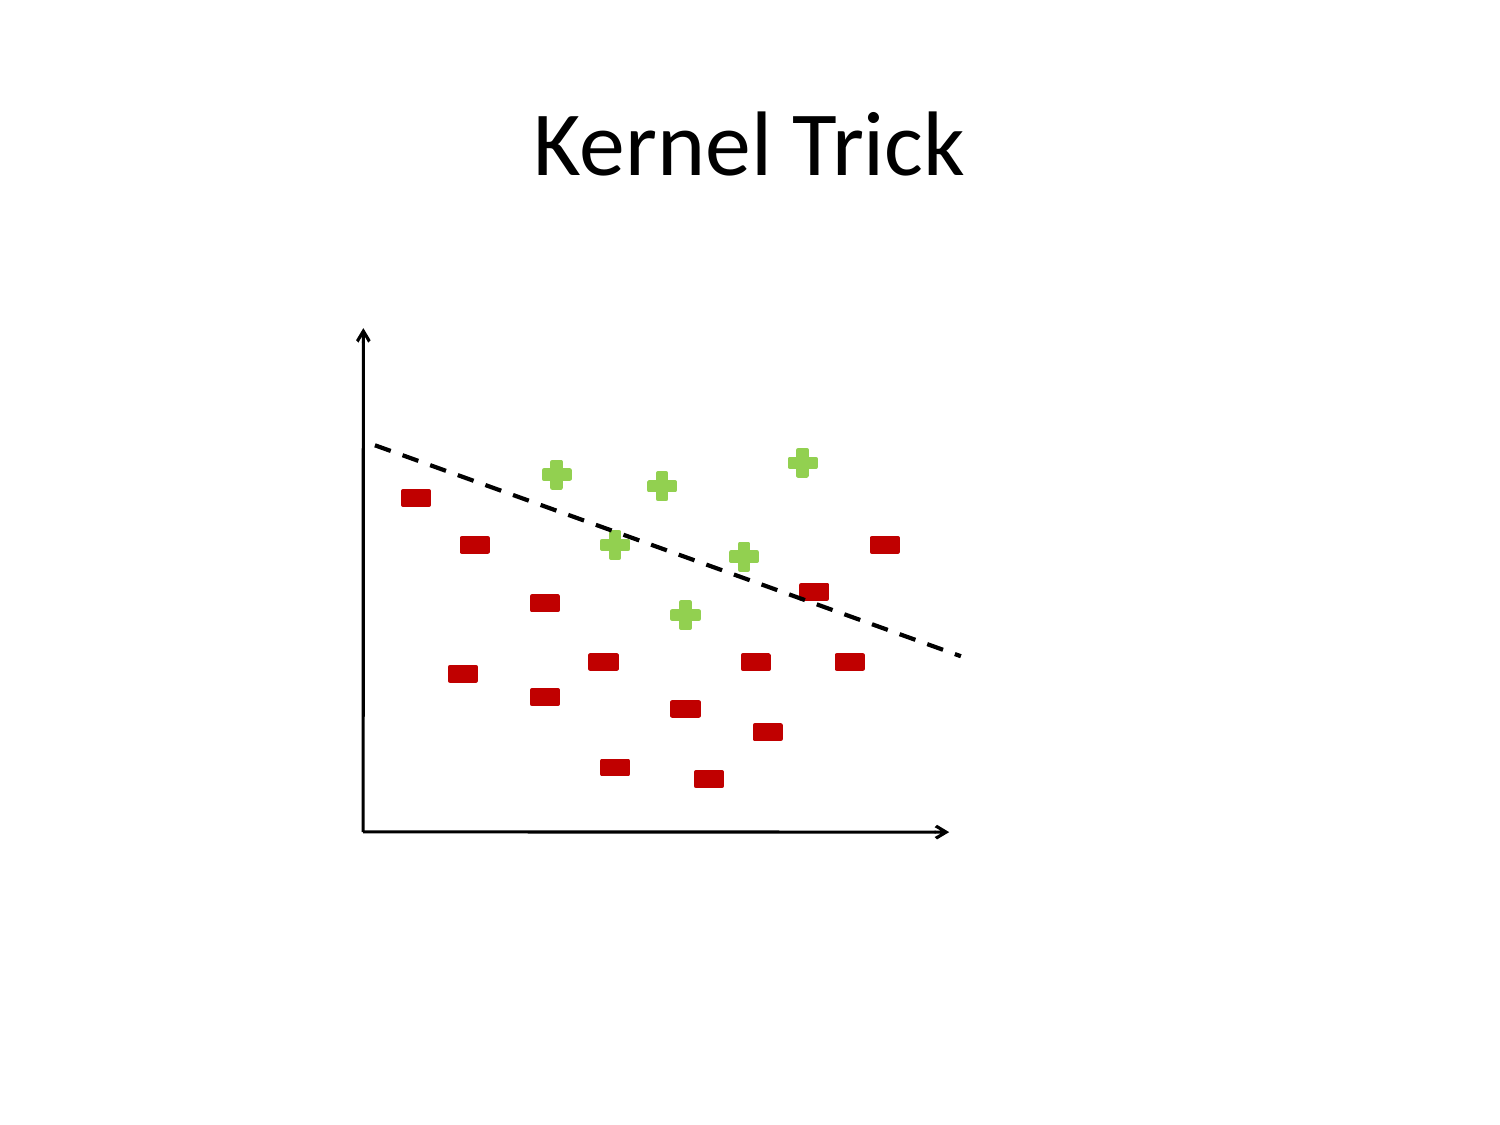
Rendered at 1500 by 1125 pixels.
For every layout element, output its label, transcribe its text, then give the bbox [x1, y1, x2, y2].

text_box [670, 700, 701, 718]
text_box [835, 666, 865, 671]
text_box [530, 688, 560, 706]
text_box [374, 445, 962, 657]
text_box [753, 723, 783, 741]
text_box [600, 759, 630, 776]
text_box [448, 666, 478, 683]
text_box [741, 666, 771, 671]
text_box [588, 666, 619, 671]
title Kernel Trick [75, 45, 1425, 233]
text_box [694, 770, 724, 788]
